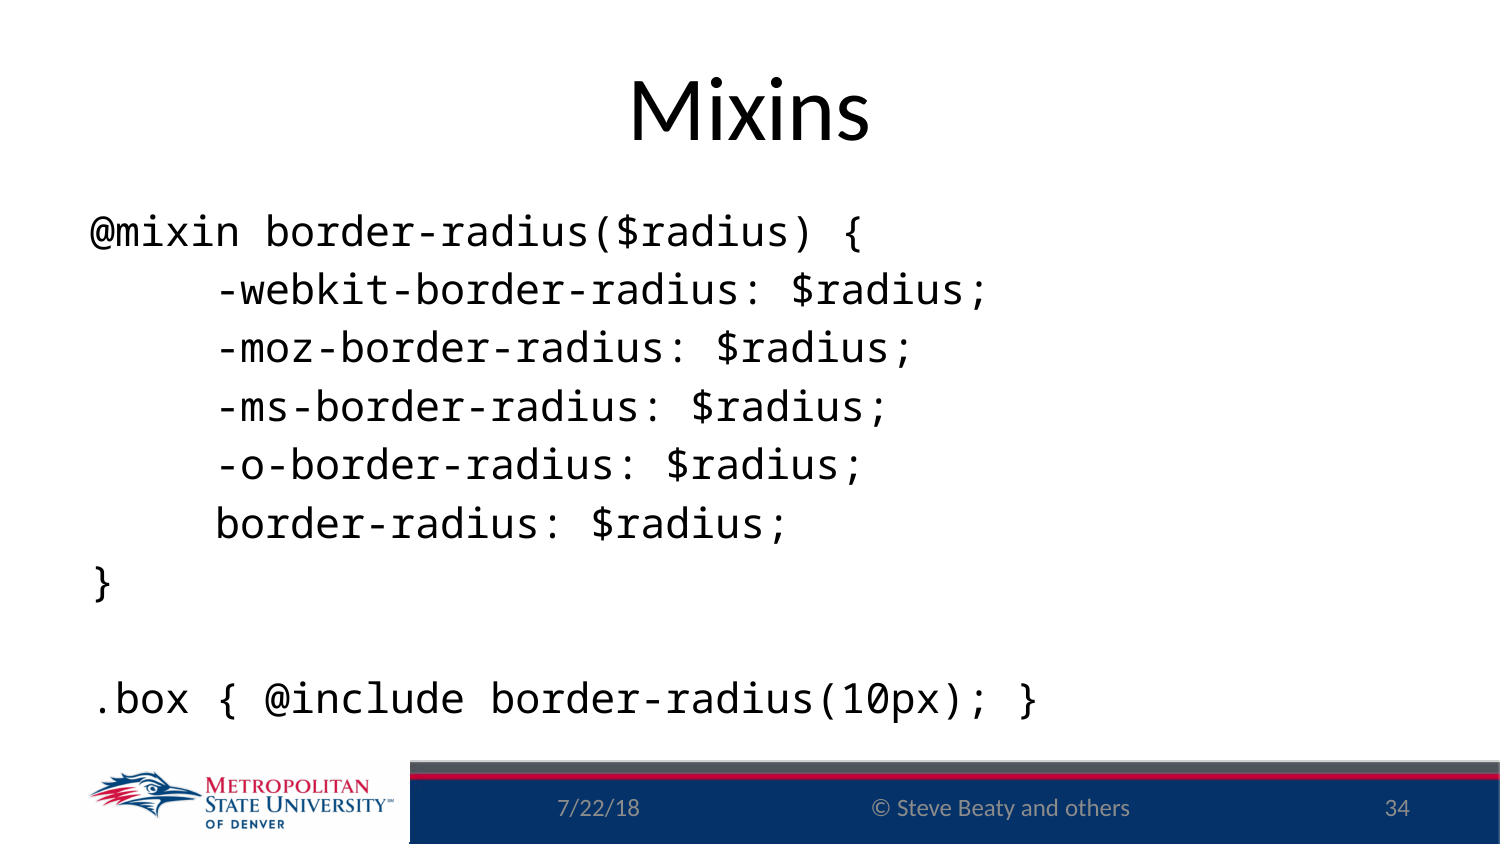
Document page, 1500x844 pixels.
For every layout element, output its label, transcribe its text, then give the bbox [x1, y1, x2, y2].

footer © Steve Beaty and others [729, 776, 1272, 837]
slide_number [542, 776, 686, 836]
picture [79, 759, 1500, 844]
title Mixins [75, 33, 1425, 175]
slide_number 34 [1316, 776, 1425, 837]
list @mixin border-radius($radius) { -webkit-border-radius: $radius; -moz-border-radius: $radius; -ms-border-radius: $radius; -o-border-radius: $radius; border-radius: $radius; } .box { @include border-radius(10px); } [75, 196, 1425, 754]
